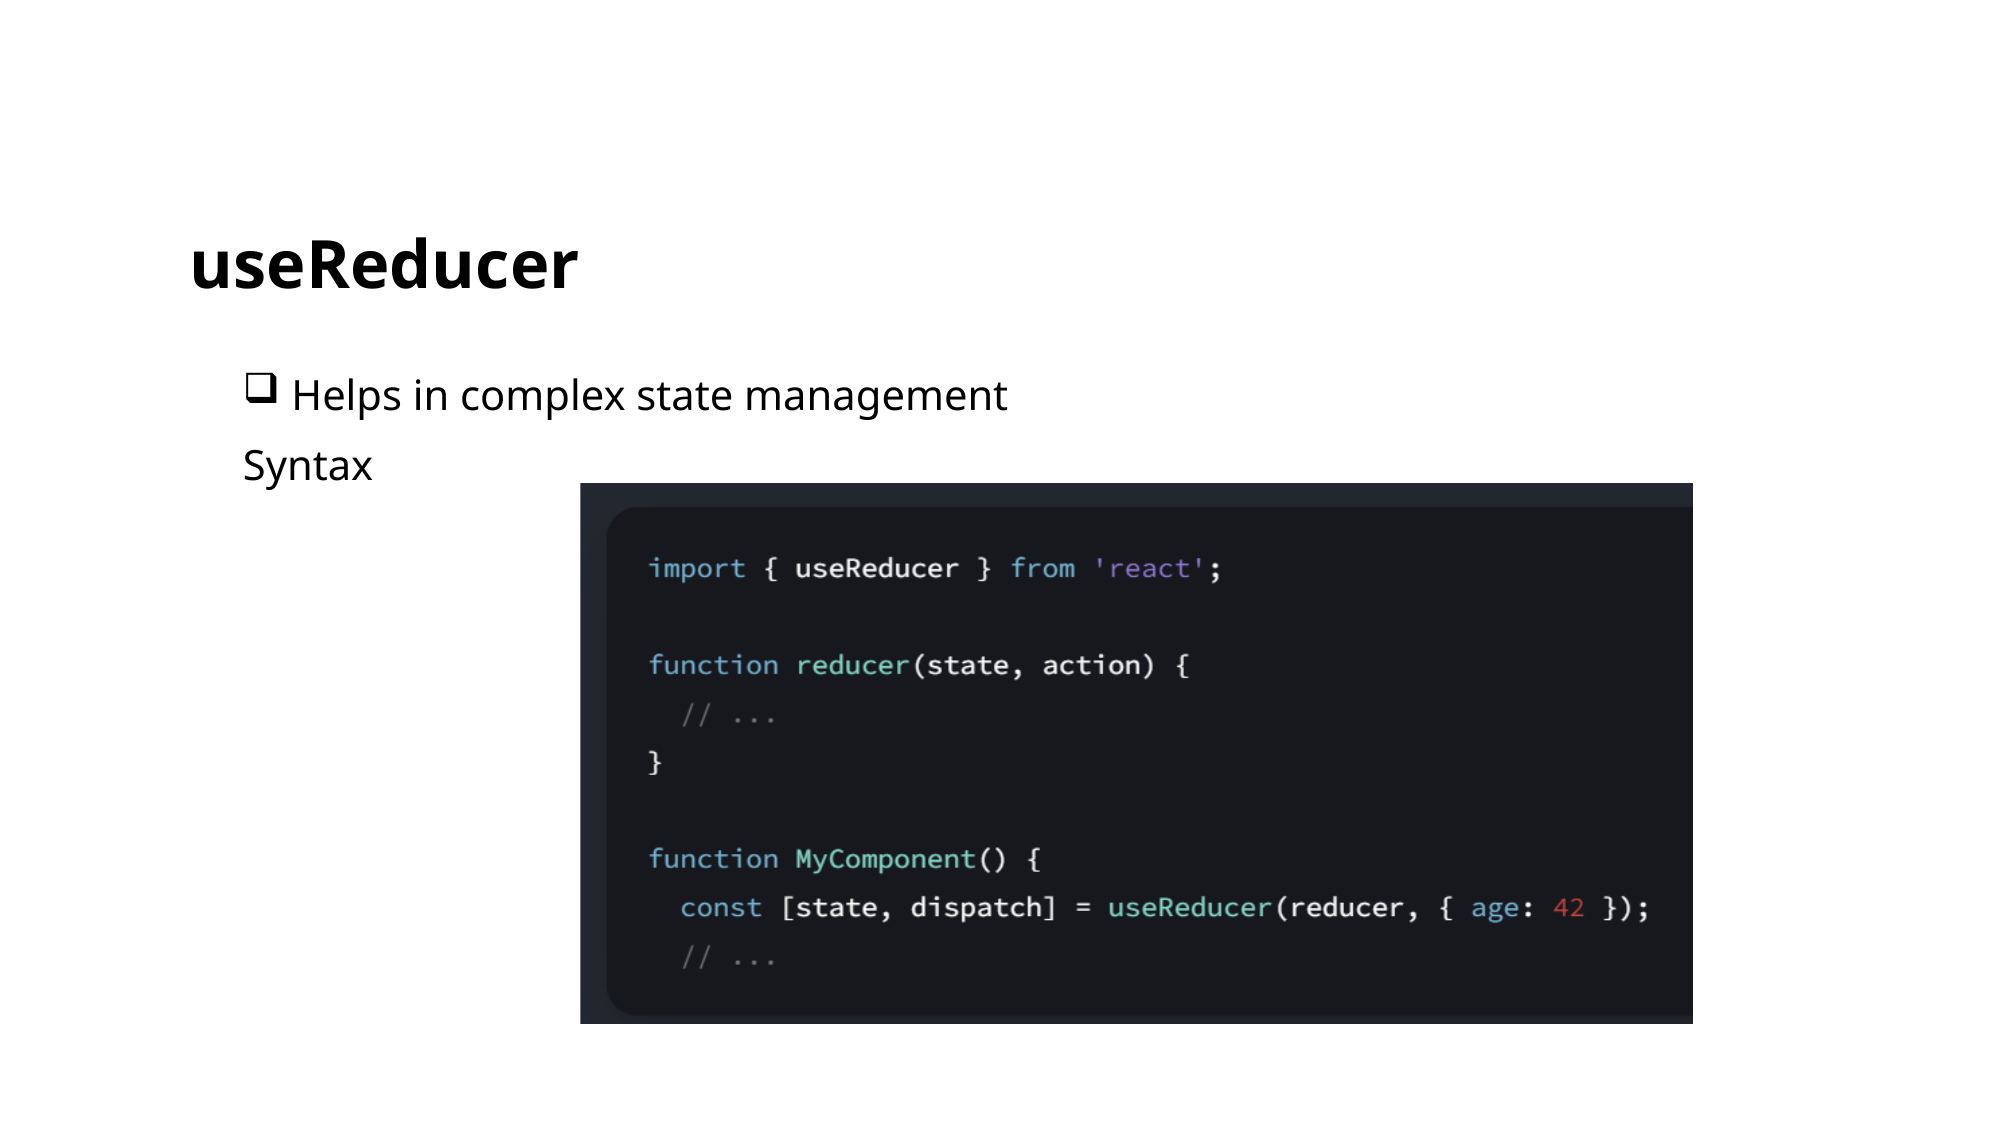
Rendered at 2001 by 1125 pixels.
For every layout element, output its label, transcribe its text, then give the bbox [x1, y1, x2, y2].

list Helps in complex state management Syntax [175, 351, 1633, 955]
title useReducer [174, 153, 1633, 311]
picture [580, 483, 1693, 1024]
